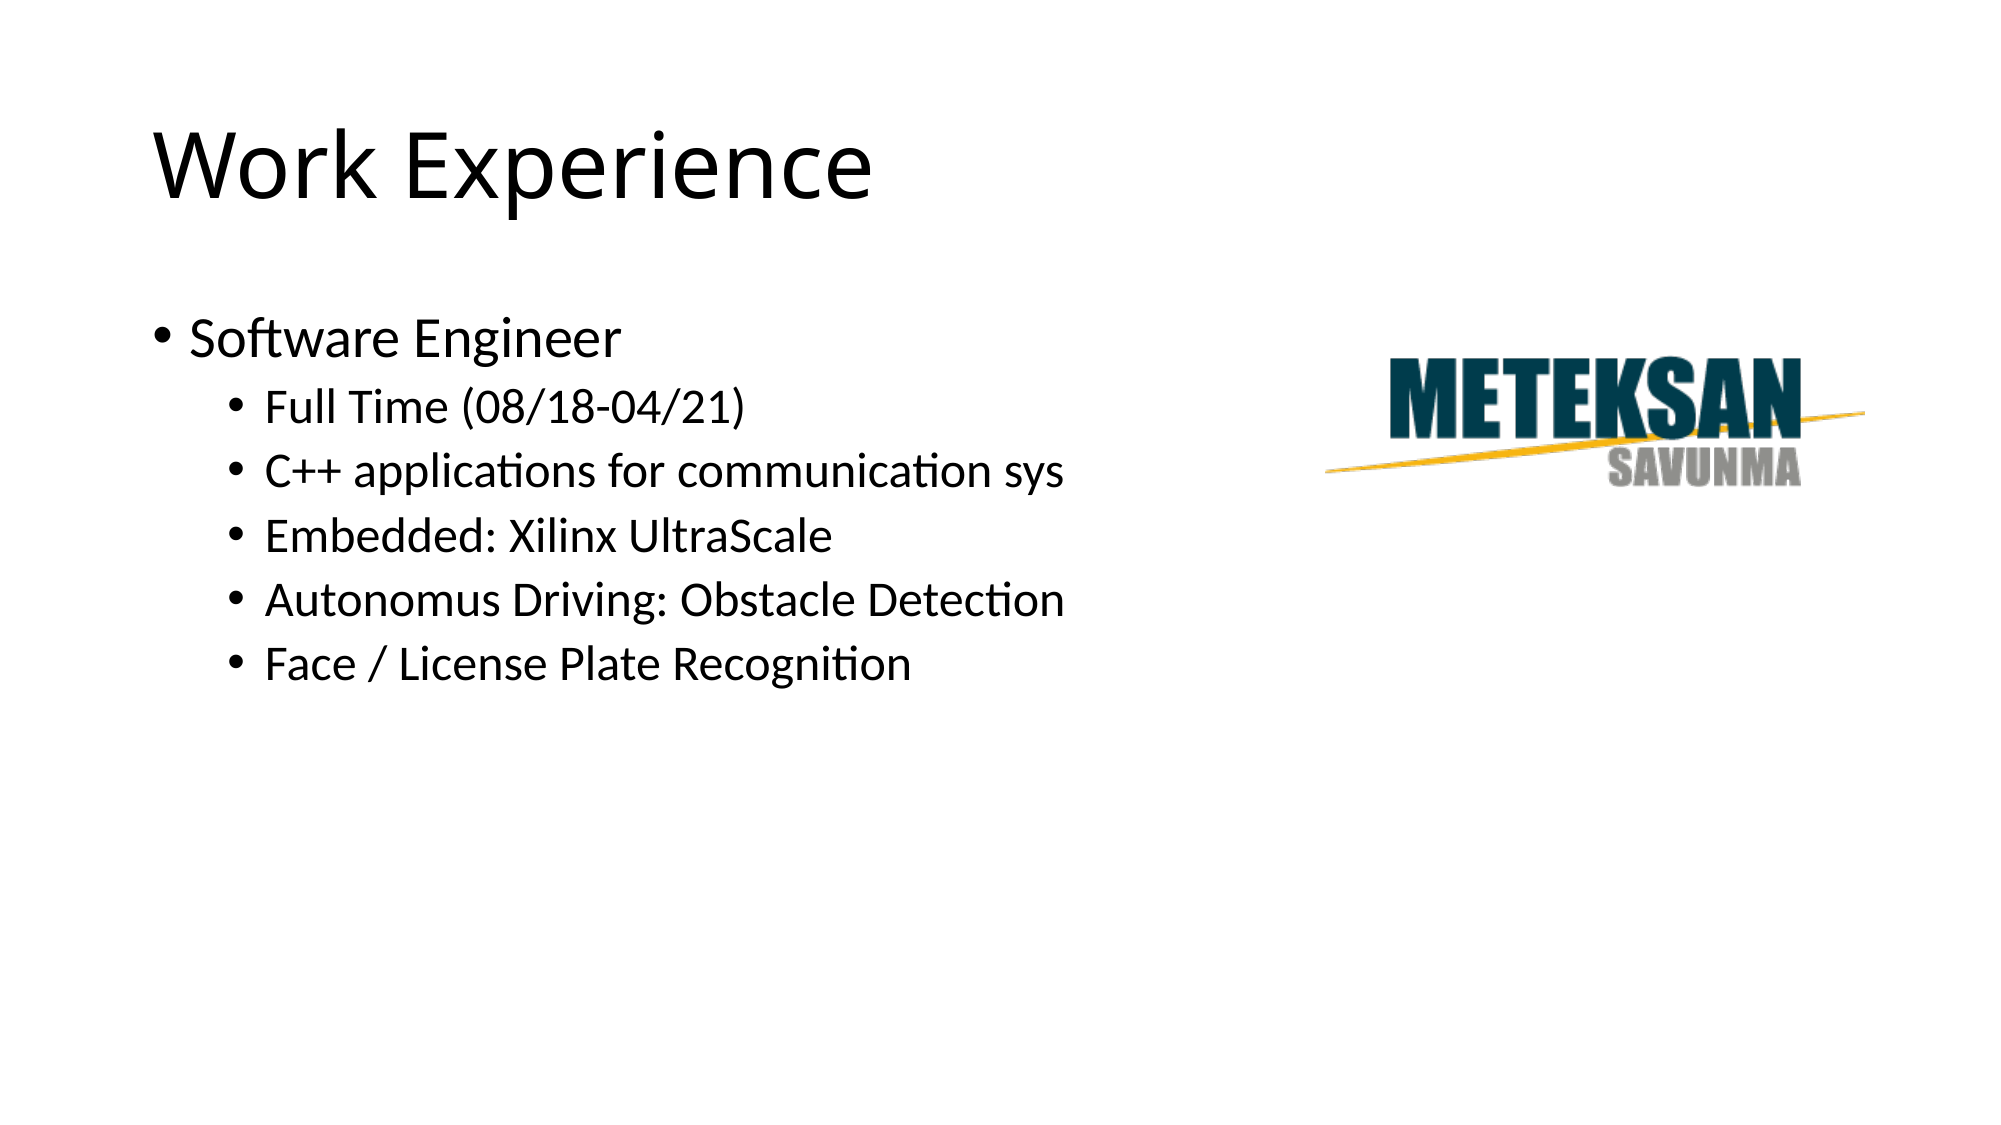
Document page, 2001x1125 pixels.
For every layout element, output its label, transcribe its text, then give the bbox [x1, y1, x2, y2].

picture [1324, 321, 1865, 525]
list Software Engineer Full Time (08/18-04/21) C++ applications for communication sys Embedded: Xilinx UltraScale Autonomus Driving: Obstacle Detection Face / License Plate Recognition [137, 299, 1088, 1014]
title Work Experience [137, 59, 1863, 278]
